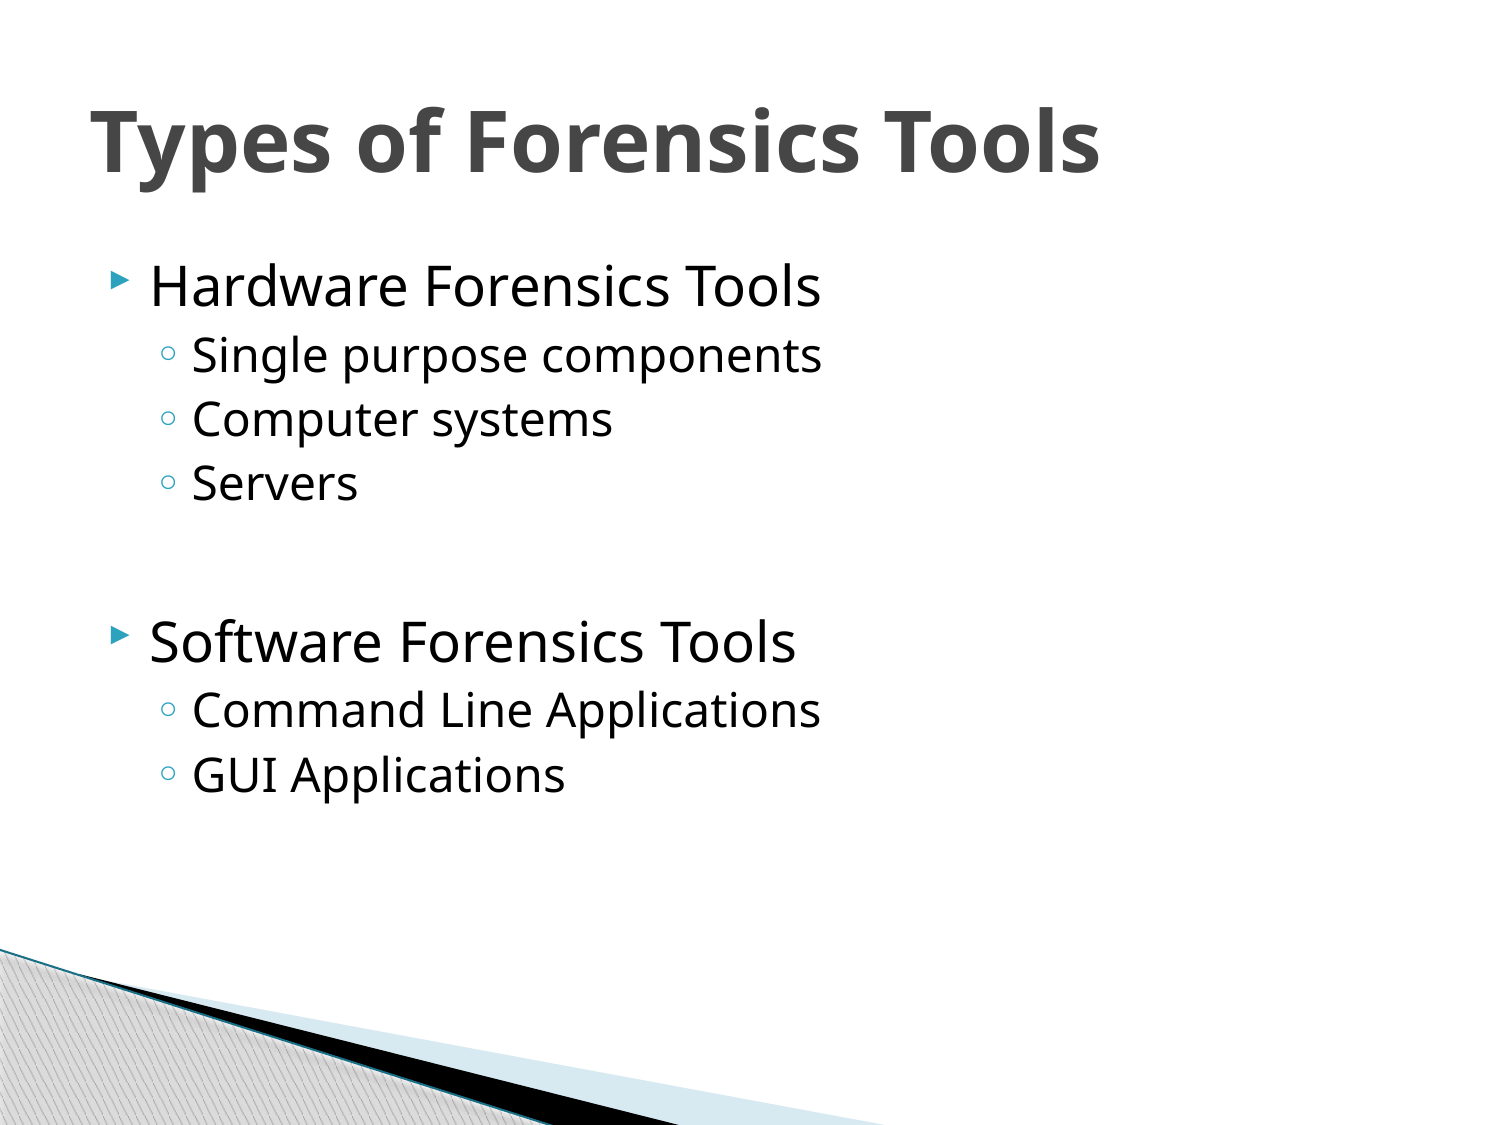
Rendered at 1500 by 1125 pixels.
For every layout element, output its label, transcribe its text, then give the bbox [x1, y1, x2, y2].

list Hardware Forensics Tools Single purpose components Computer systems Servers Software Forensics Tools Command Line Applications GUI Applications [75, 243, 1425, 986]
title Types of Forensics Tools [75, 45, 1425, 233]
